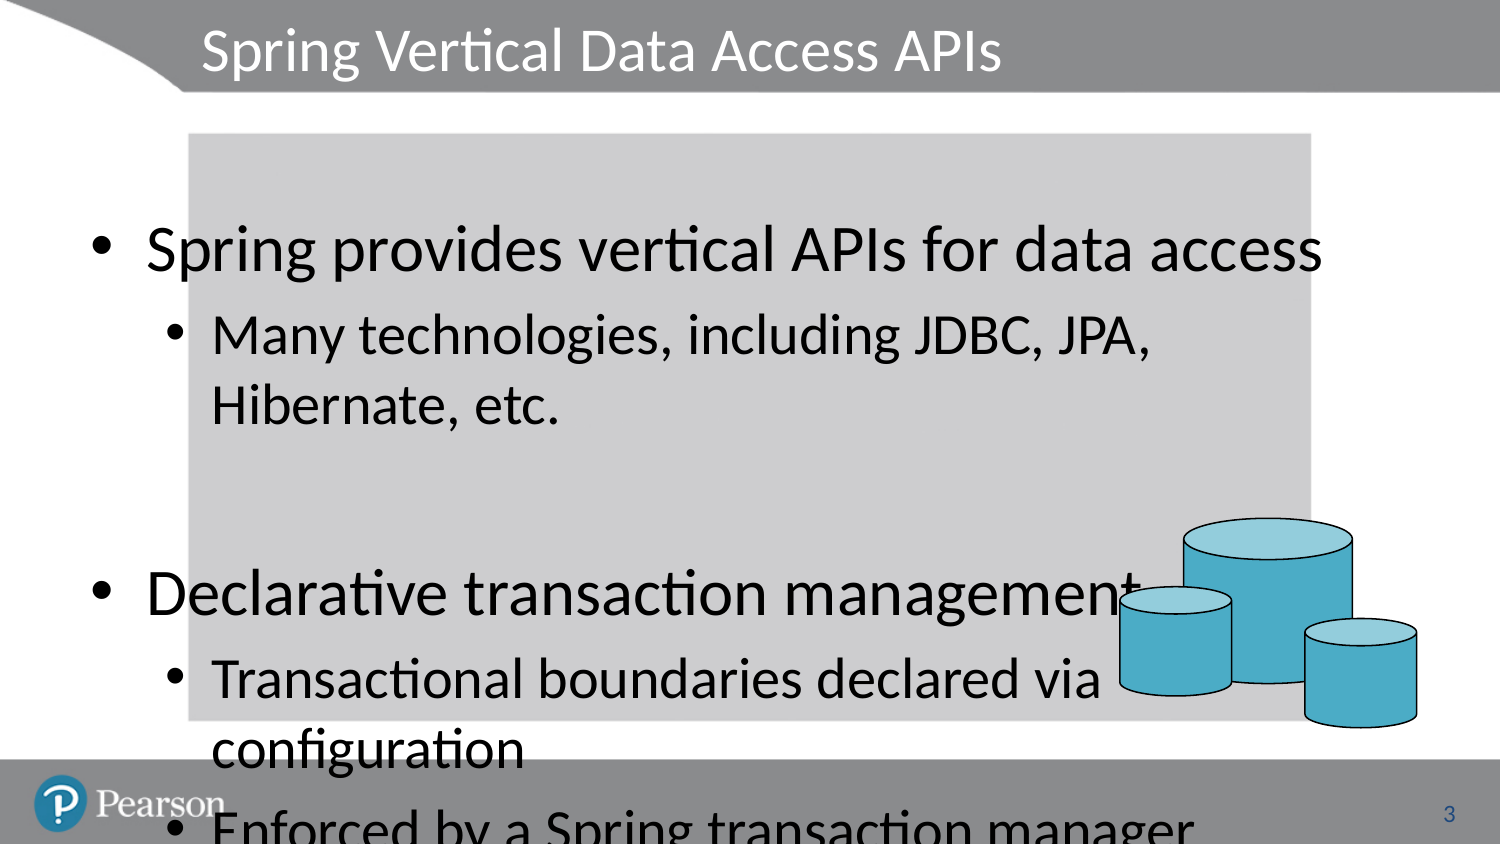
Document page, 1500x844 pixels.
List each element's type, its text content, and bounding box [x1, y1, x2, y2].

list Spring provides vertical APIs for data access Many technologies, including JDBC, JPA, Hibernate, etc. Declarative transaction management Transactional boundaries declared via configuration Enforced by a Spring transaction manager Automatic connection management Acquires/releases connections automatically [75, 196, 1425, 754]
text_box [1119, 518, 1417, 728]
text_box 3 [1406, 759, 1493, 835]
title Spring Vertical Data Access APIs [186, 1, 1425, 94]
picture [0, 0, 1500, 844]
